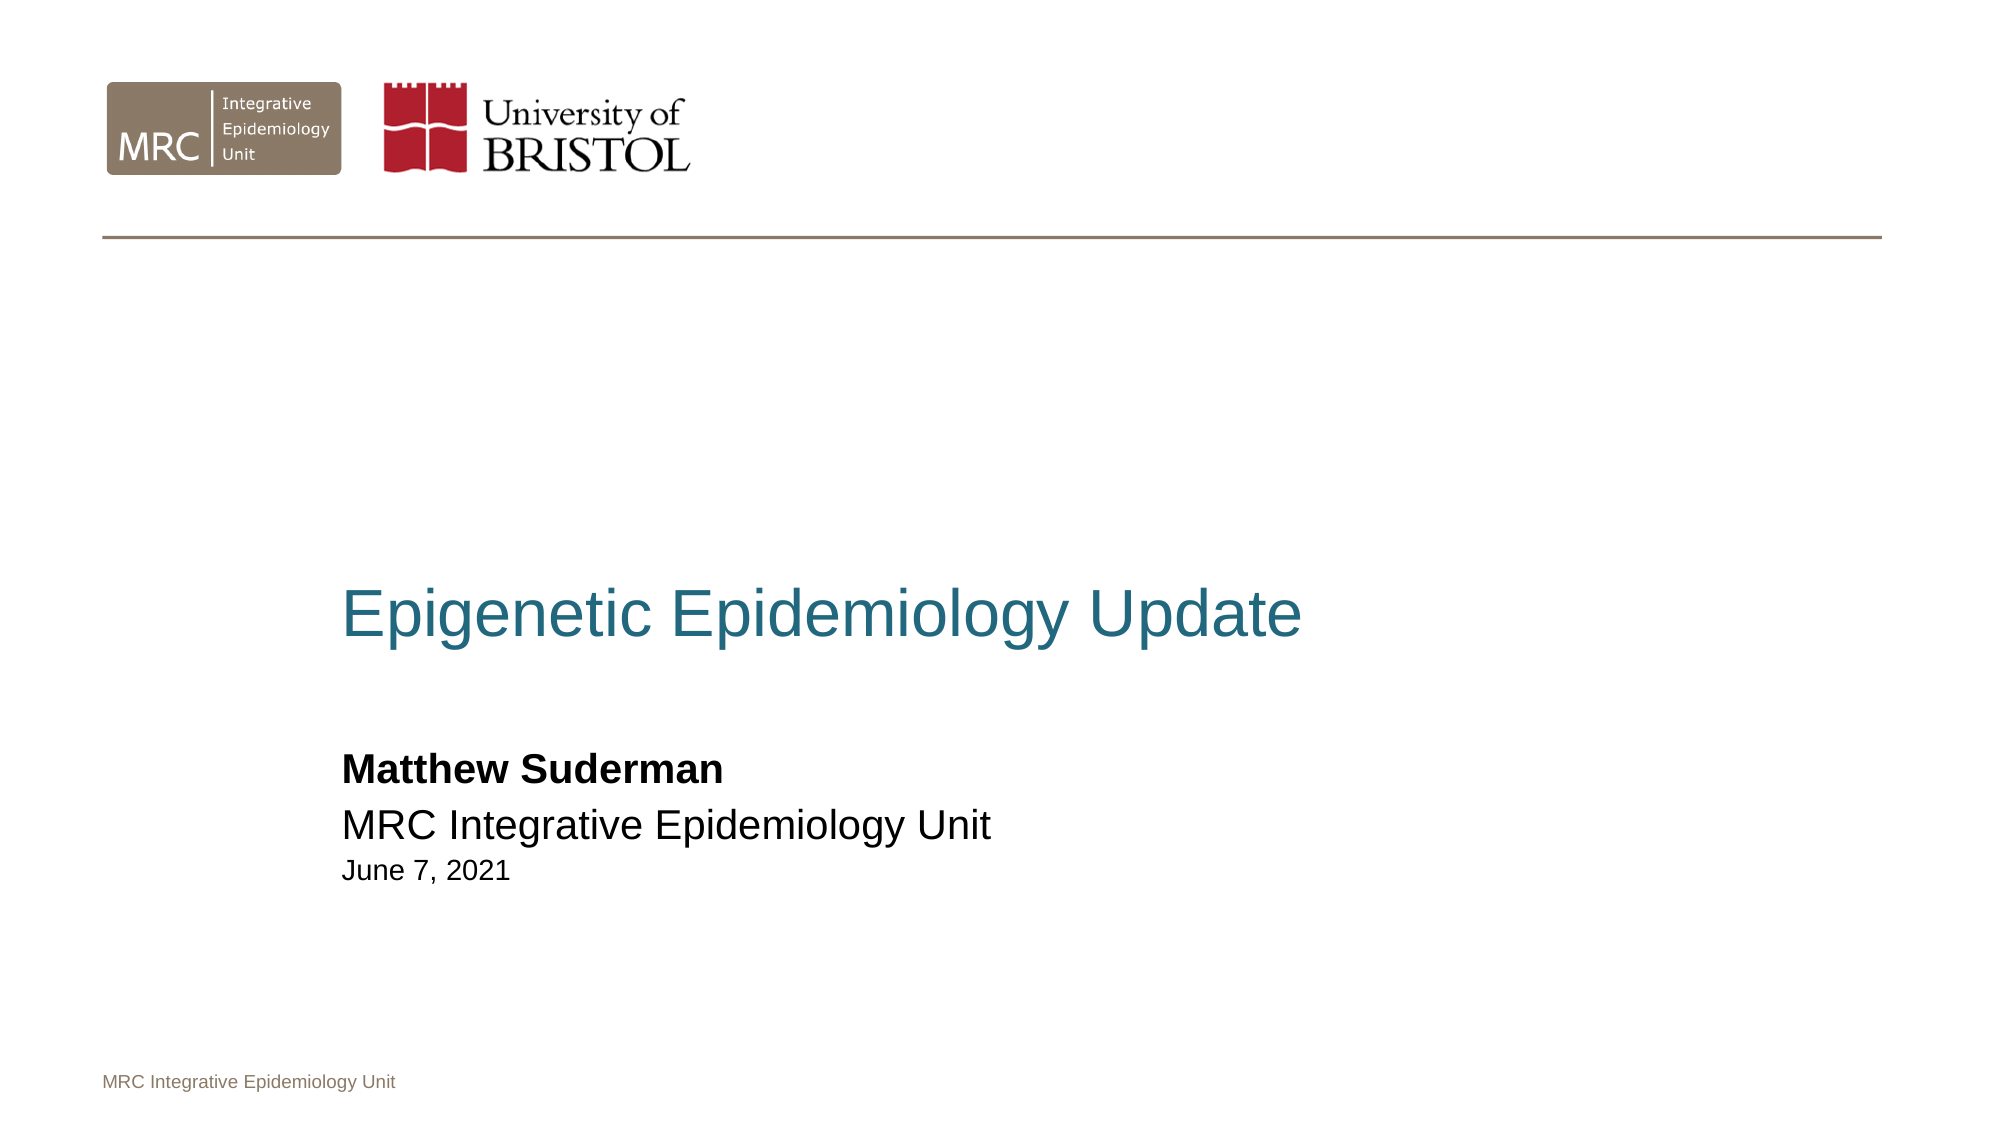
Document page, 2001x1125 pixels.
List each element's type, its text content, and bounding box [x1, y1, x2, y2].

picture [78, 54, 720, 203]
text_box Epigenetic Epidemiology Update Matthew Suderman MRC Integrative Epidemiology Unit June 7, 2021 [326, 562, 1656, 894]
